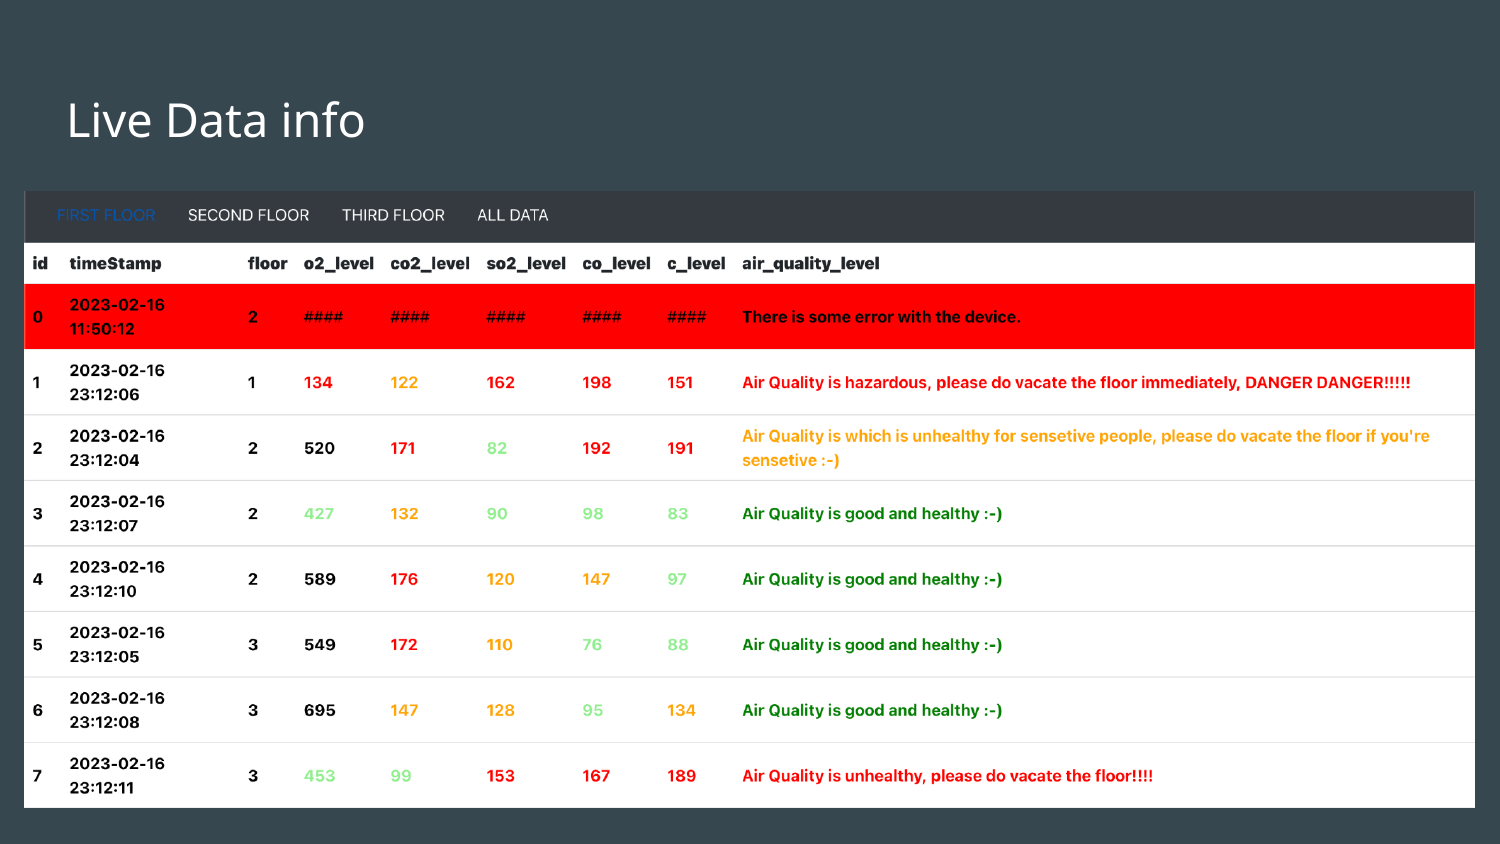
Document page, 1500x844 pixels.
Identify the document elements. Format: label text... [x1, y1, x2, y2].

picture [24, 191, 1476, 809]
title Live Data info [51, 72, 1449, 167]
